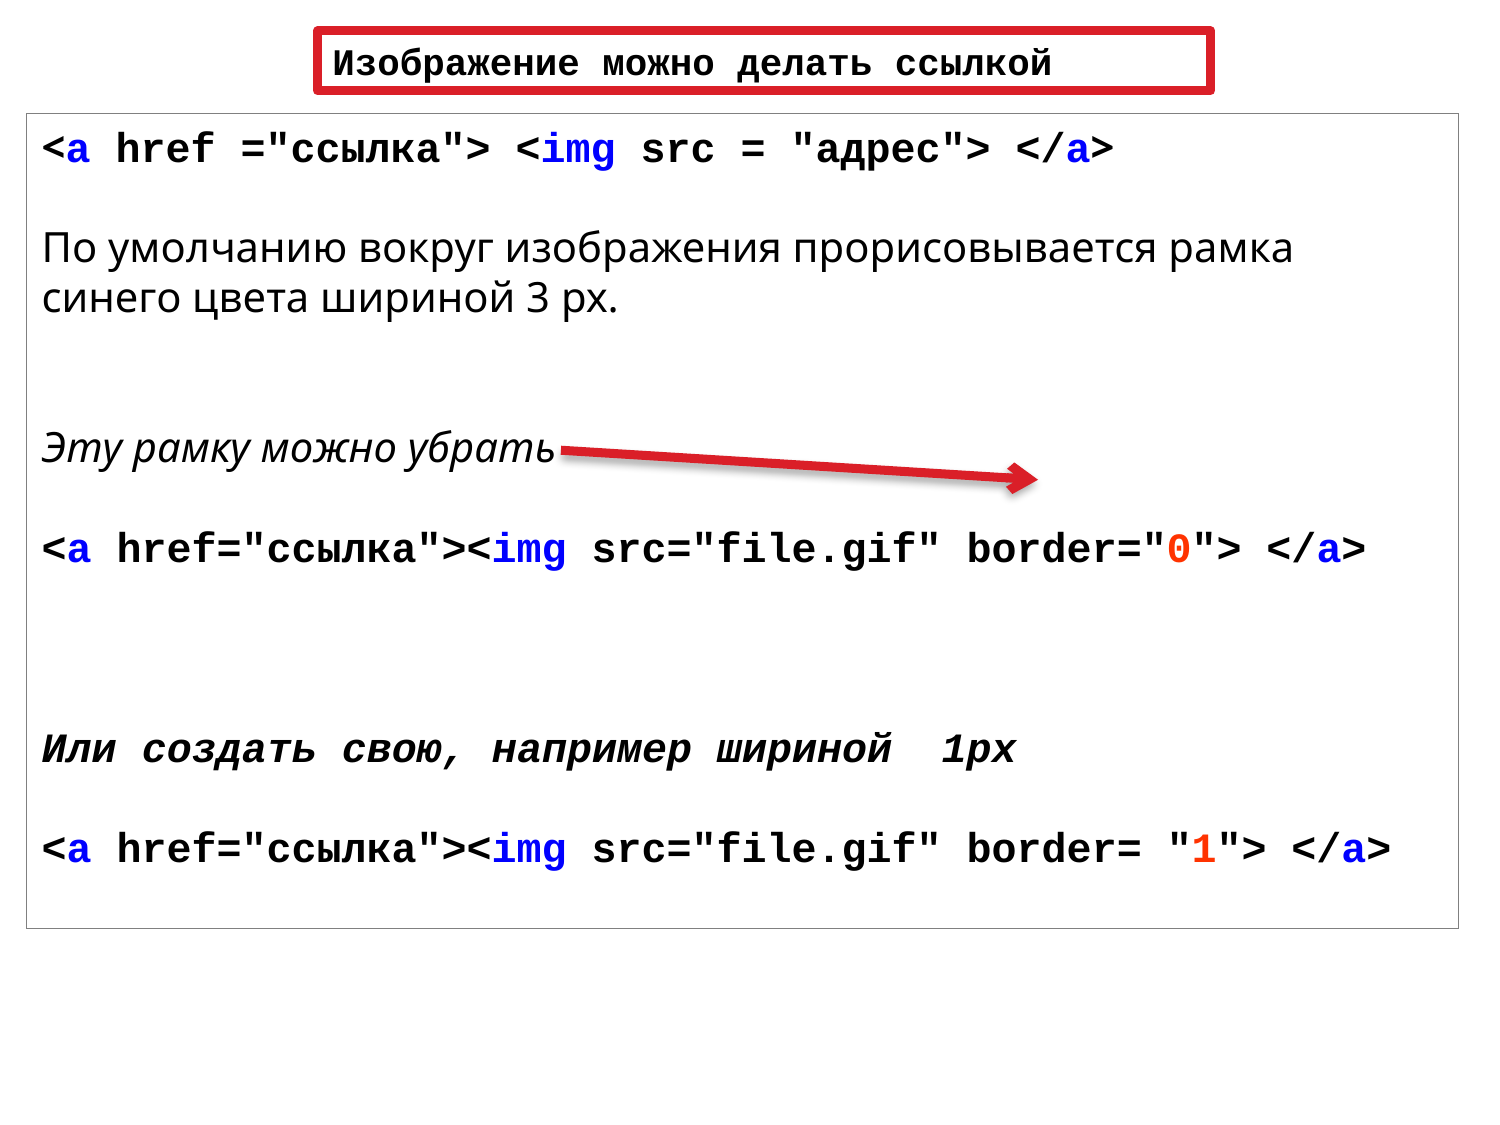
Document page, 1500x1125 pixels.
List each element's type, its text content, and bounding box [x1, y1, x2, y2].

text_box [560, 449, 1039, 480]
text_box Изображение можно делать ссылкой [313, 26, 1215, 95]
text_box <a href ="ссылка"> <img src = "адрес"> </a> По умолчанию вокруг изображения прорисовывается рамка синего цвета шириной 3 px. Эту рамку можно убрать <a href="ссылка"><img src="file.gif" border="0"> </a> Или создать свою, например шириной 1px <a href="ссылка"><img src="file.gif" border= "1"> </a> [26, 113, 1459, 929]
